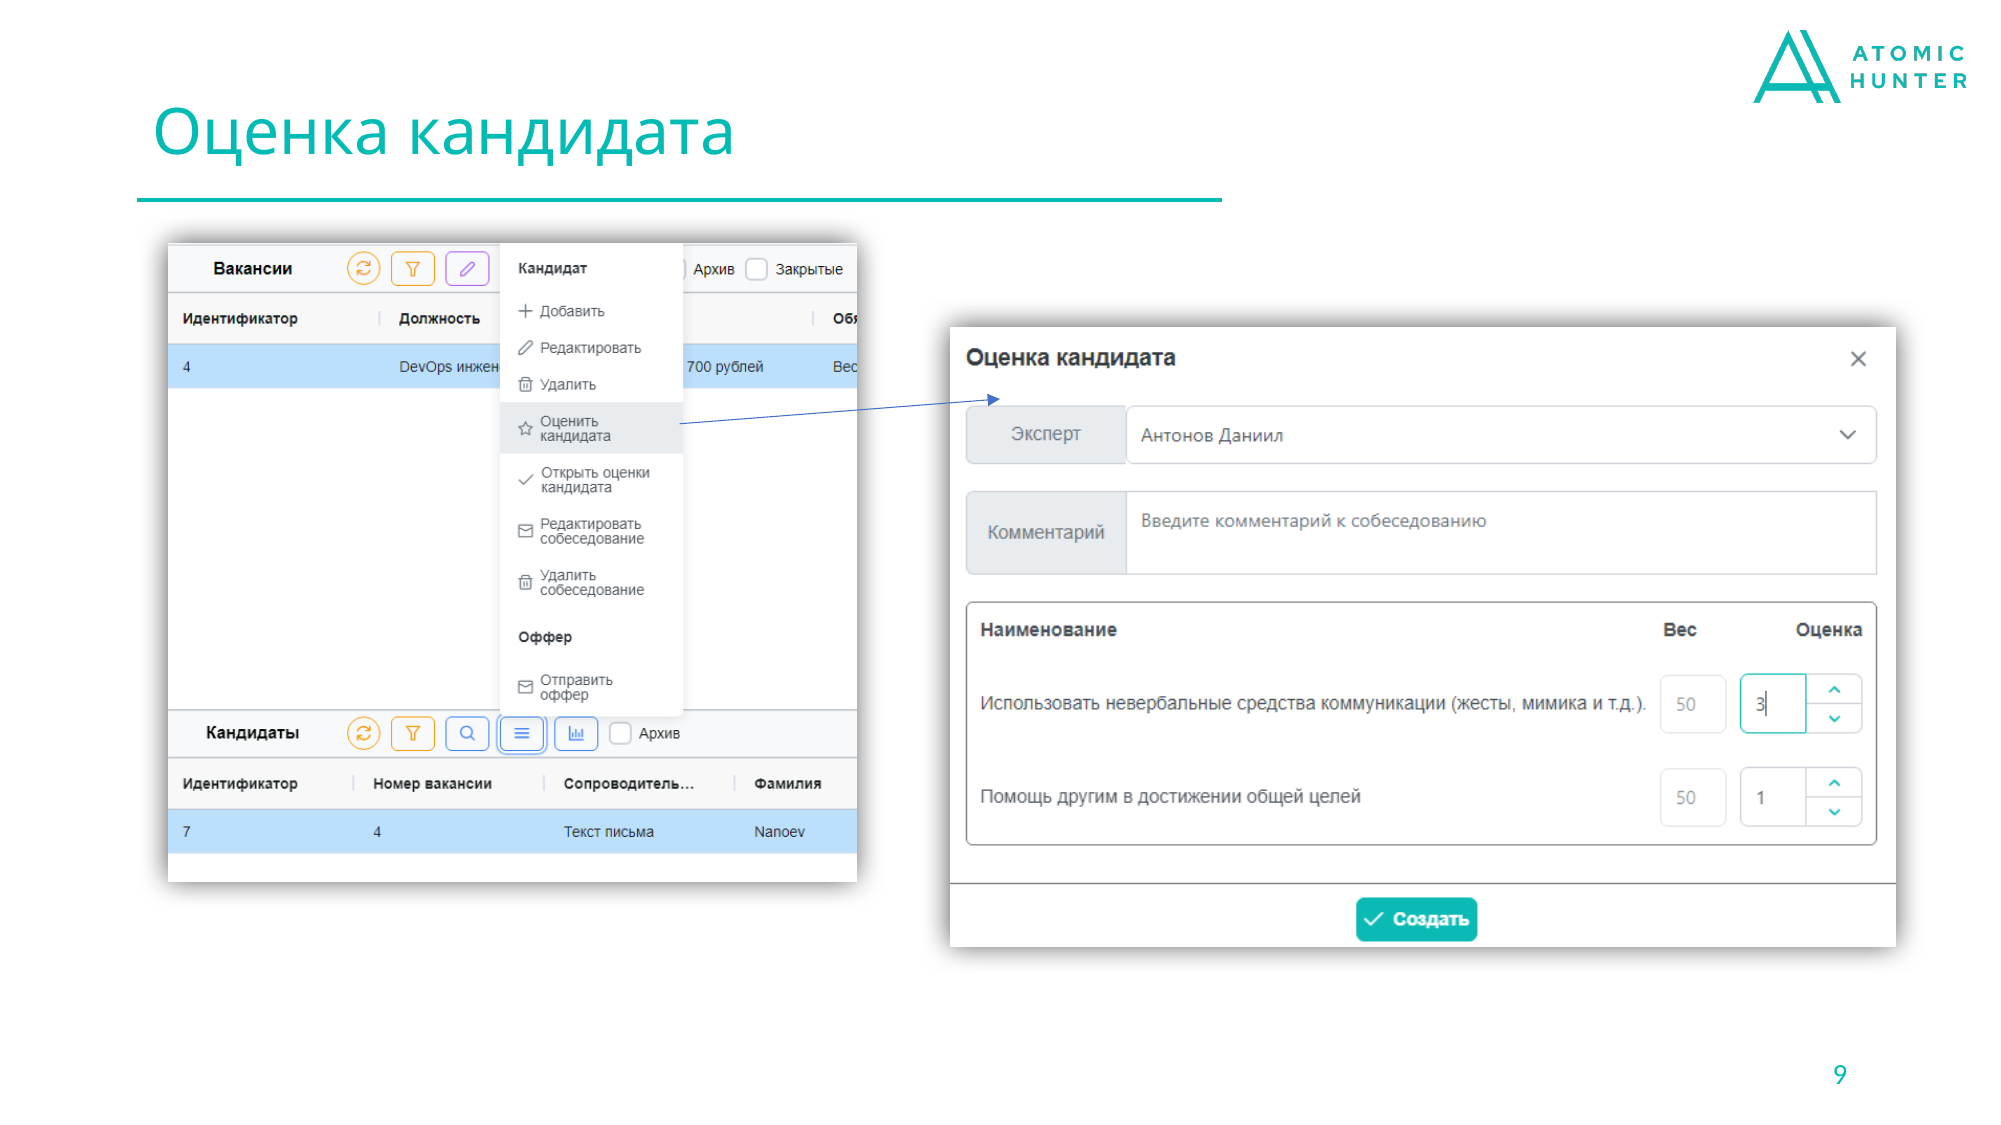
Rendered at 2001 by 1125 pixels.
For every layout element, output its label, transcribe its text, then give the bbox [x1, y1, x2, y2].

picture [950, 327, 1896, 947]
slide_number 9 [1412, 1042, 1863, 1103]
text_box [679, 399, 1000, 424]
picture [1753, 30, 1989, 103]
picture [168, 243, 857, 882]
title Оценка кандидата [137, 91, 1863, 176]
